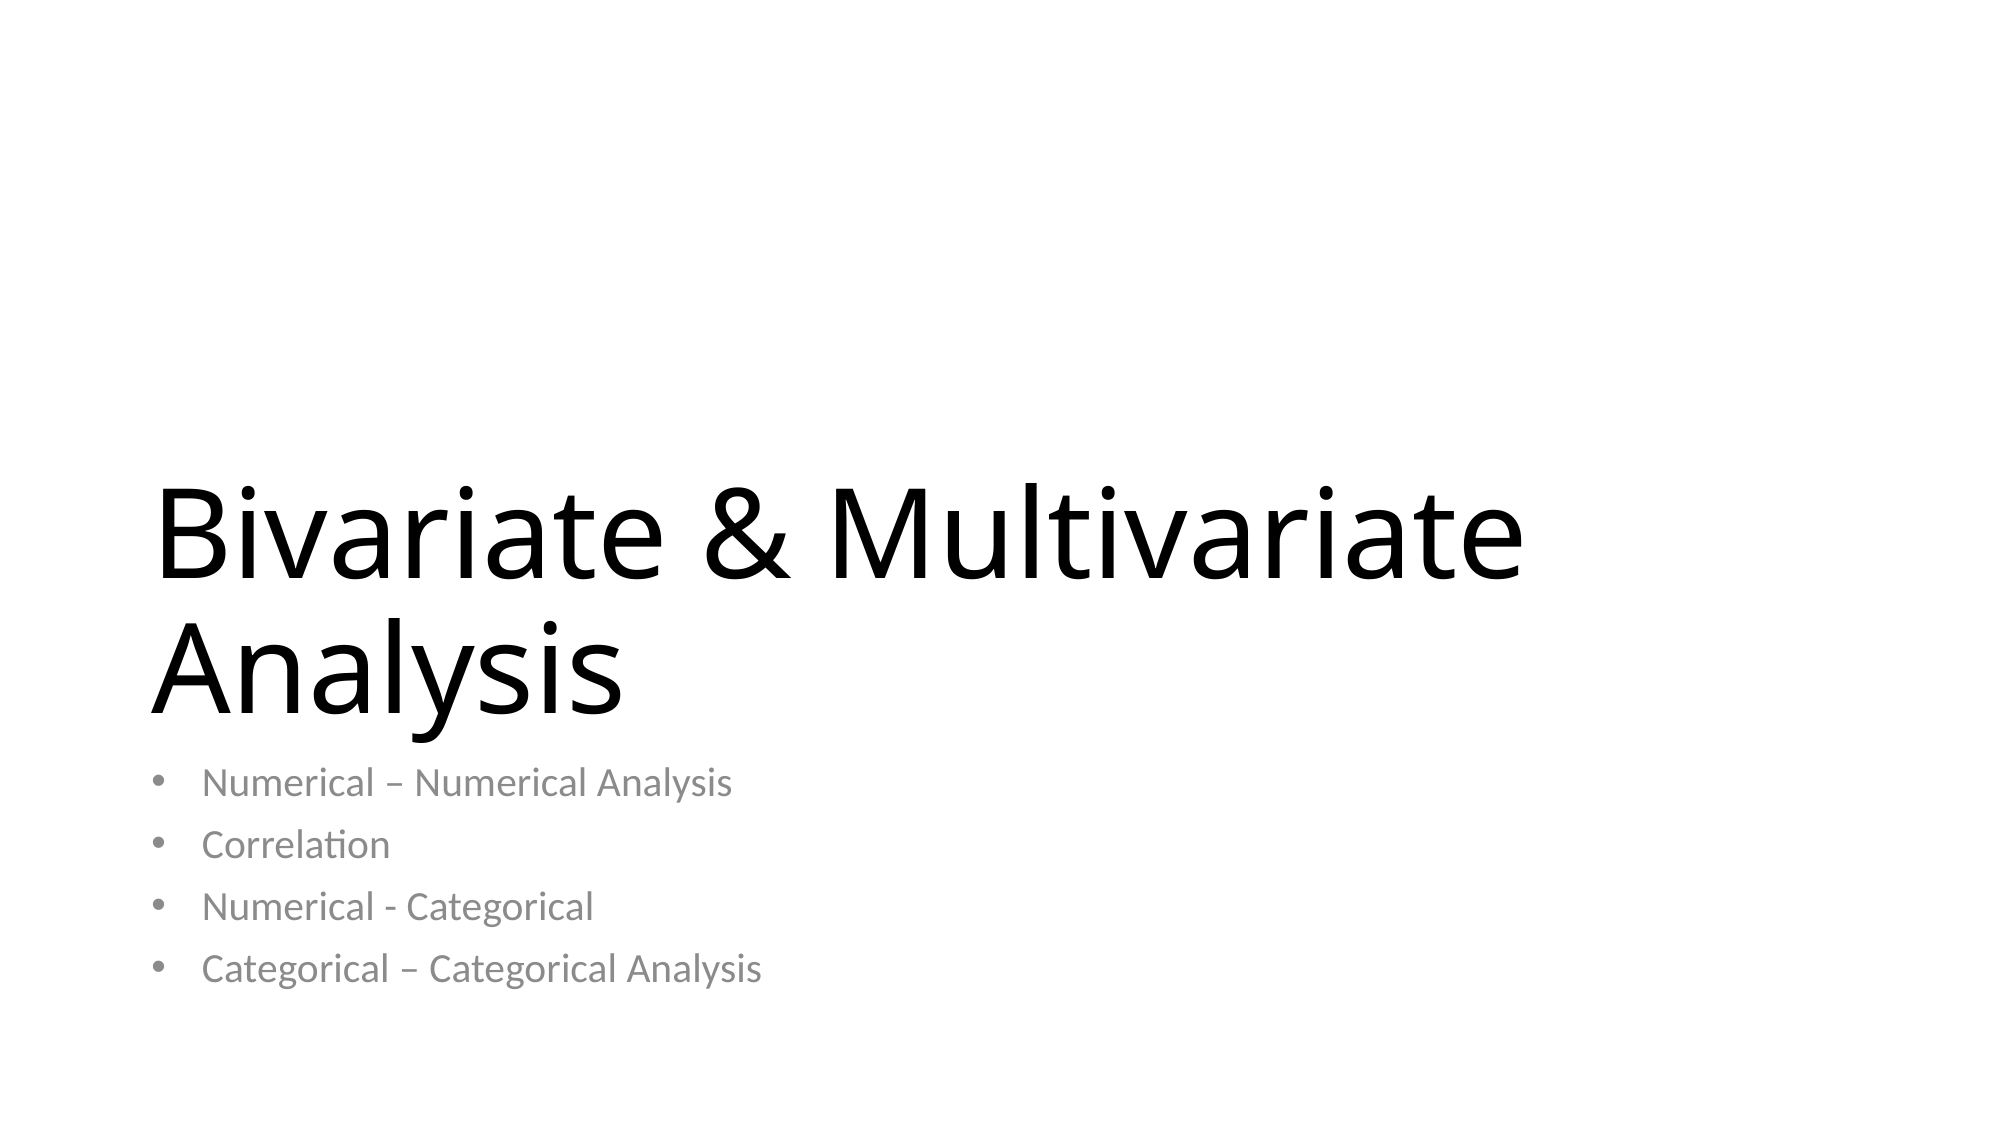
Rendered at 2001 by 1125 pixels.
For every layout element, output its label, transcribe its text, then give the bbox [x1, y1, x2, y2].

title Bivariate & Multivariate Analysis [136, 280, 1862, 749]
list Numerical – Numerical Analysis Correlation Numerical - Categorical Categorical – Categorical Analysis [136, 752, 1862, 999]
